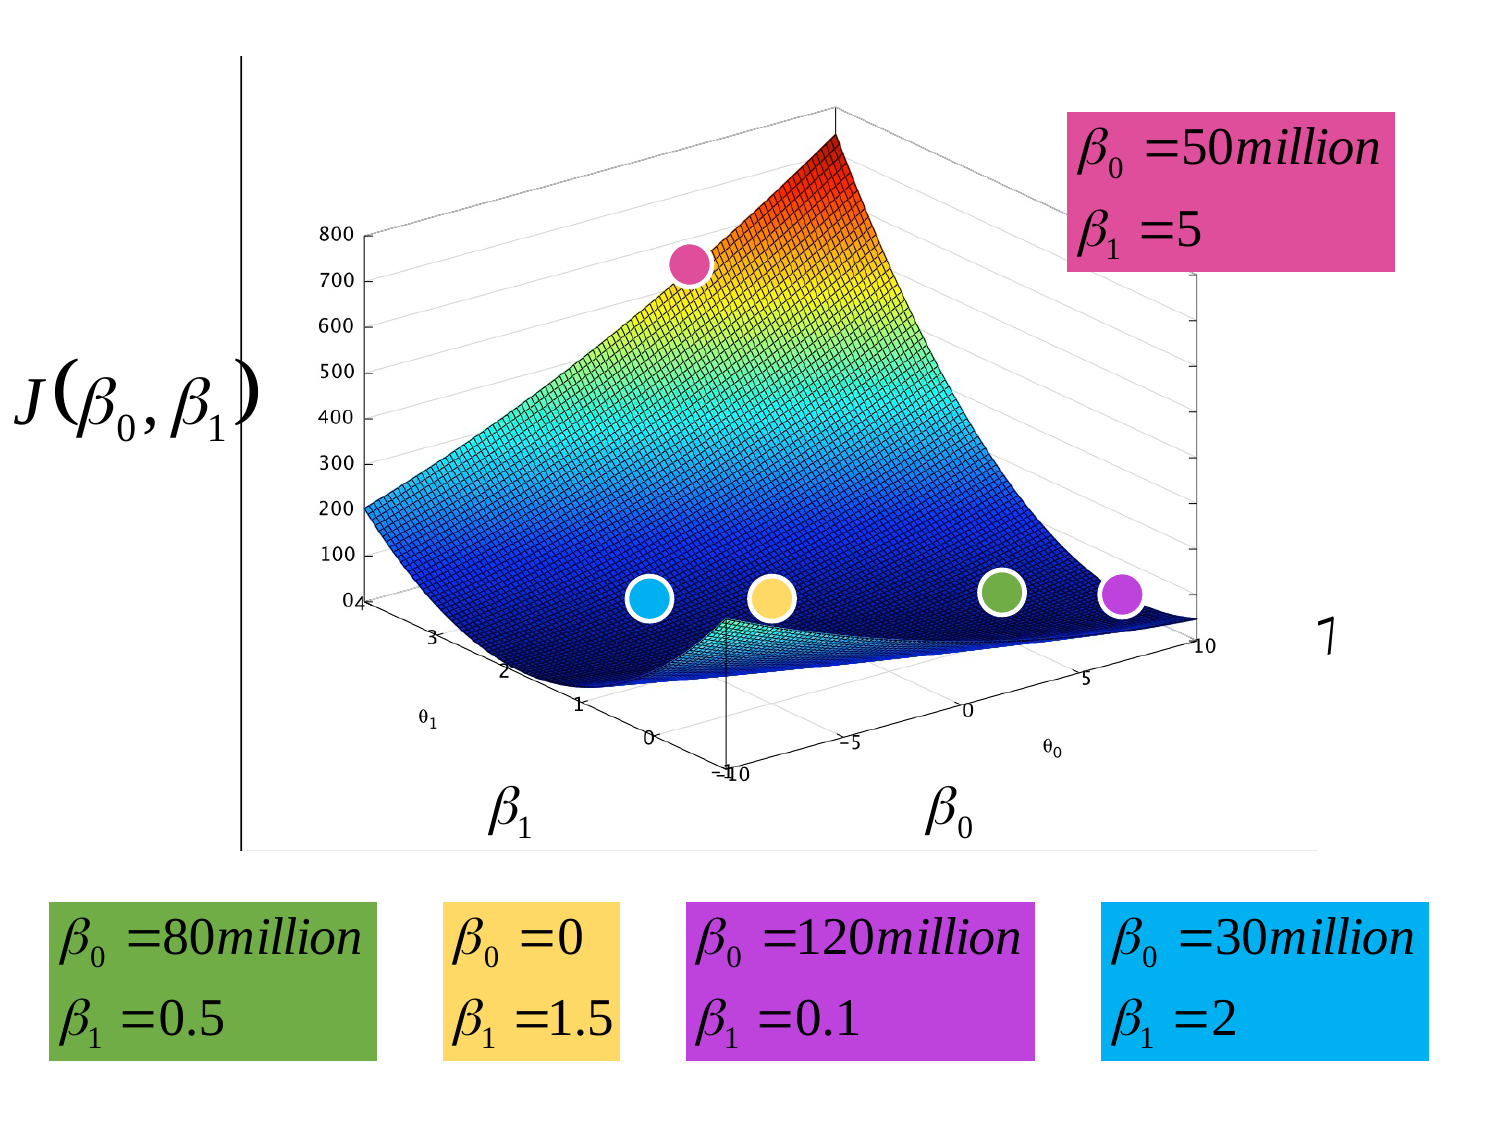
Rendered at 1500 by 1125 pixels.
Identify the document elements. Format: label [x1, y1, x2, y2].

picture [240, 56, 1319, 853]
text_box [915, 768, 984, 853]
text_box [1067, 111, 1395, 272]
text_box [49, 901, 377, 1062]
text_box [0, 356, 262, 459]
text_box [685, 901, 1036, 1062]
text_box [478, 768, 542, 848]
text_box [1101, 901, 1429, 1062]
text_box [442, 901, 620, 1062]
